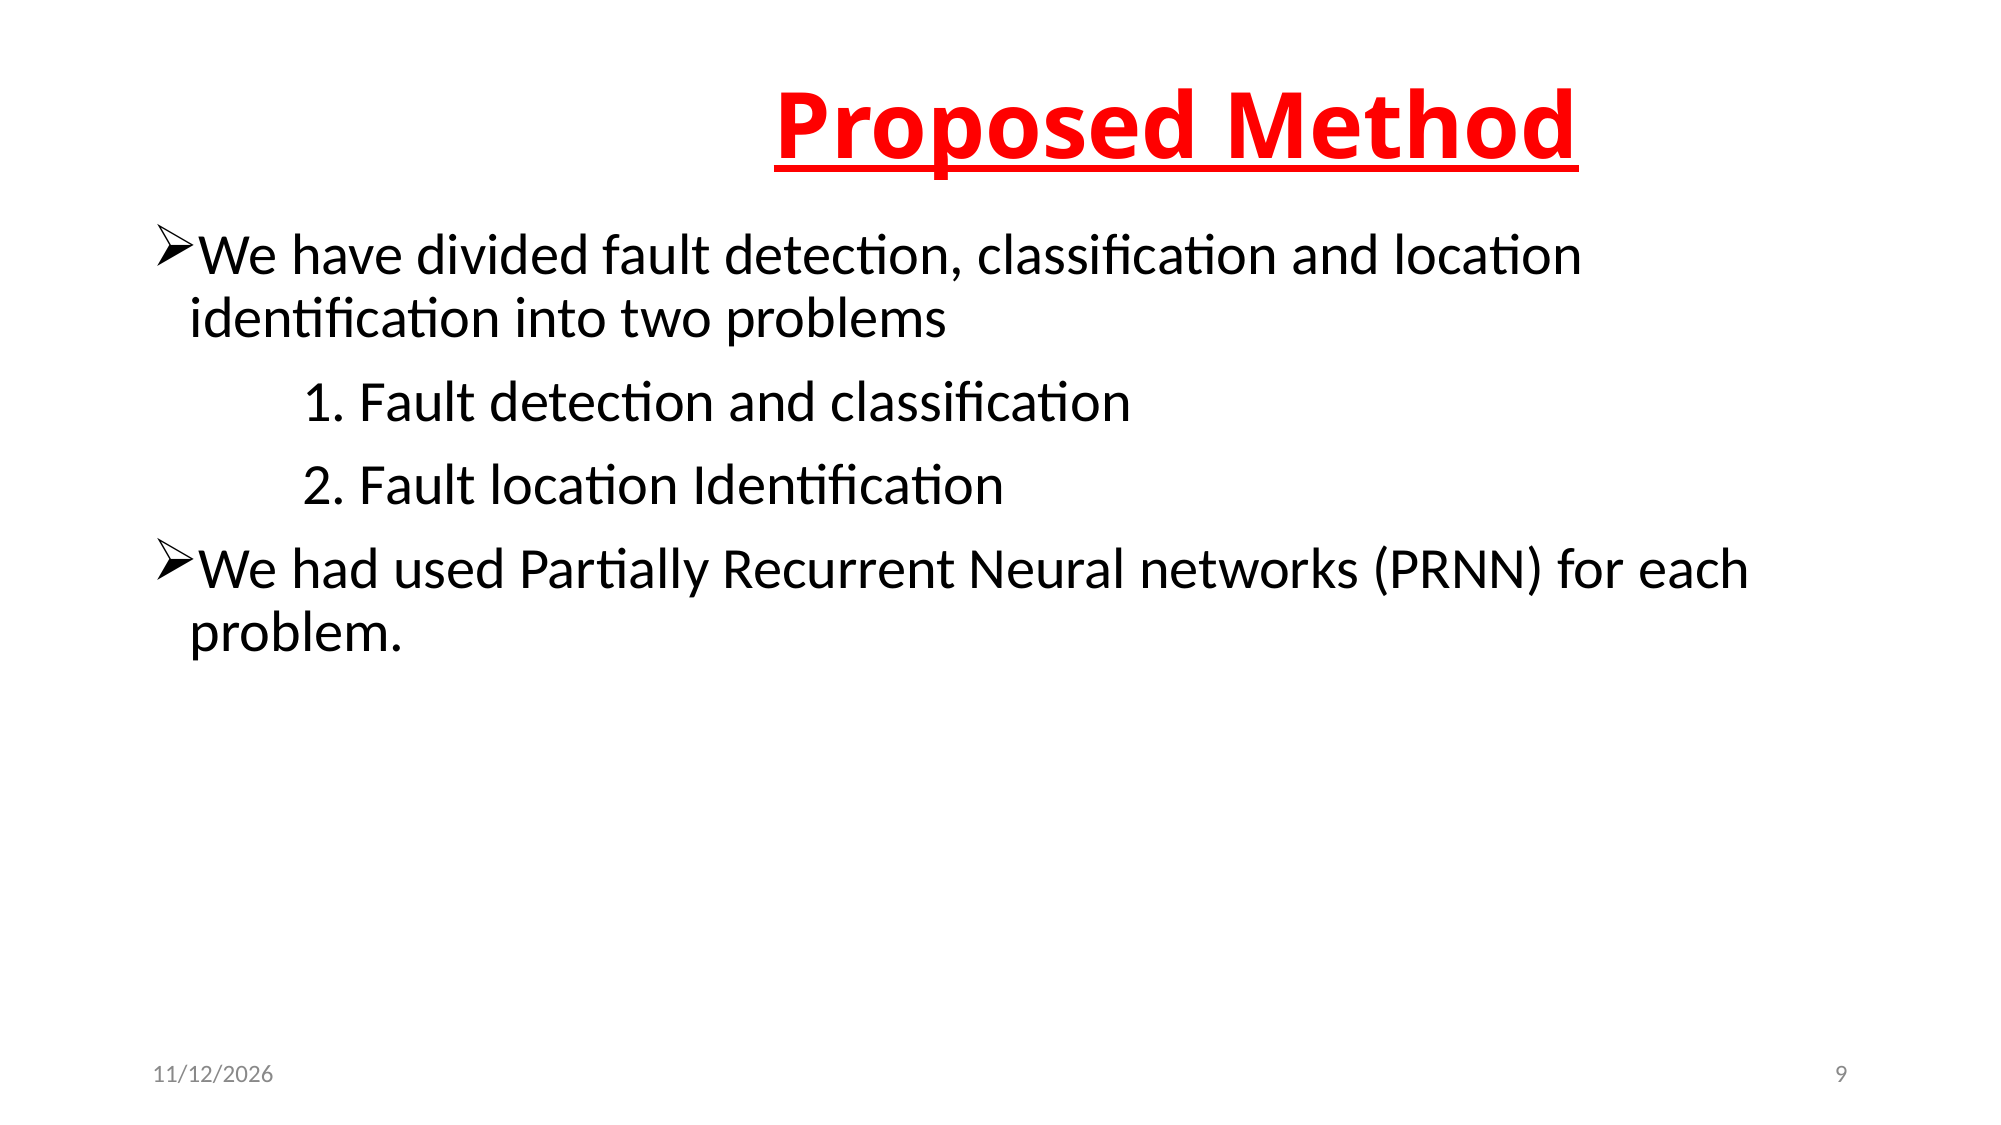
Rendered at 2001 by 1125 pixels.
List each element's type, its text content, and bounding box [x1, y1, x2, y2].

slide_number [137, 1042, 588, 1103]
title Proposed Method [137, 59, 1863, 197]
list We have divided fault detection, classification and location identification into two problems 1. Fault detection and classification 2. Fault location Identification We had used Partially Recurrent Neural networks (PRNN) for each problem. [137, 216, 1897, 1014]
slide_number 9 [1412, 1042, 1863, 1103]
